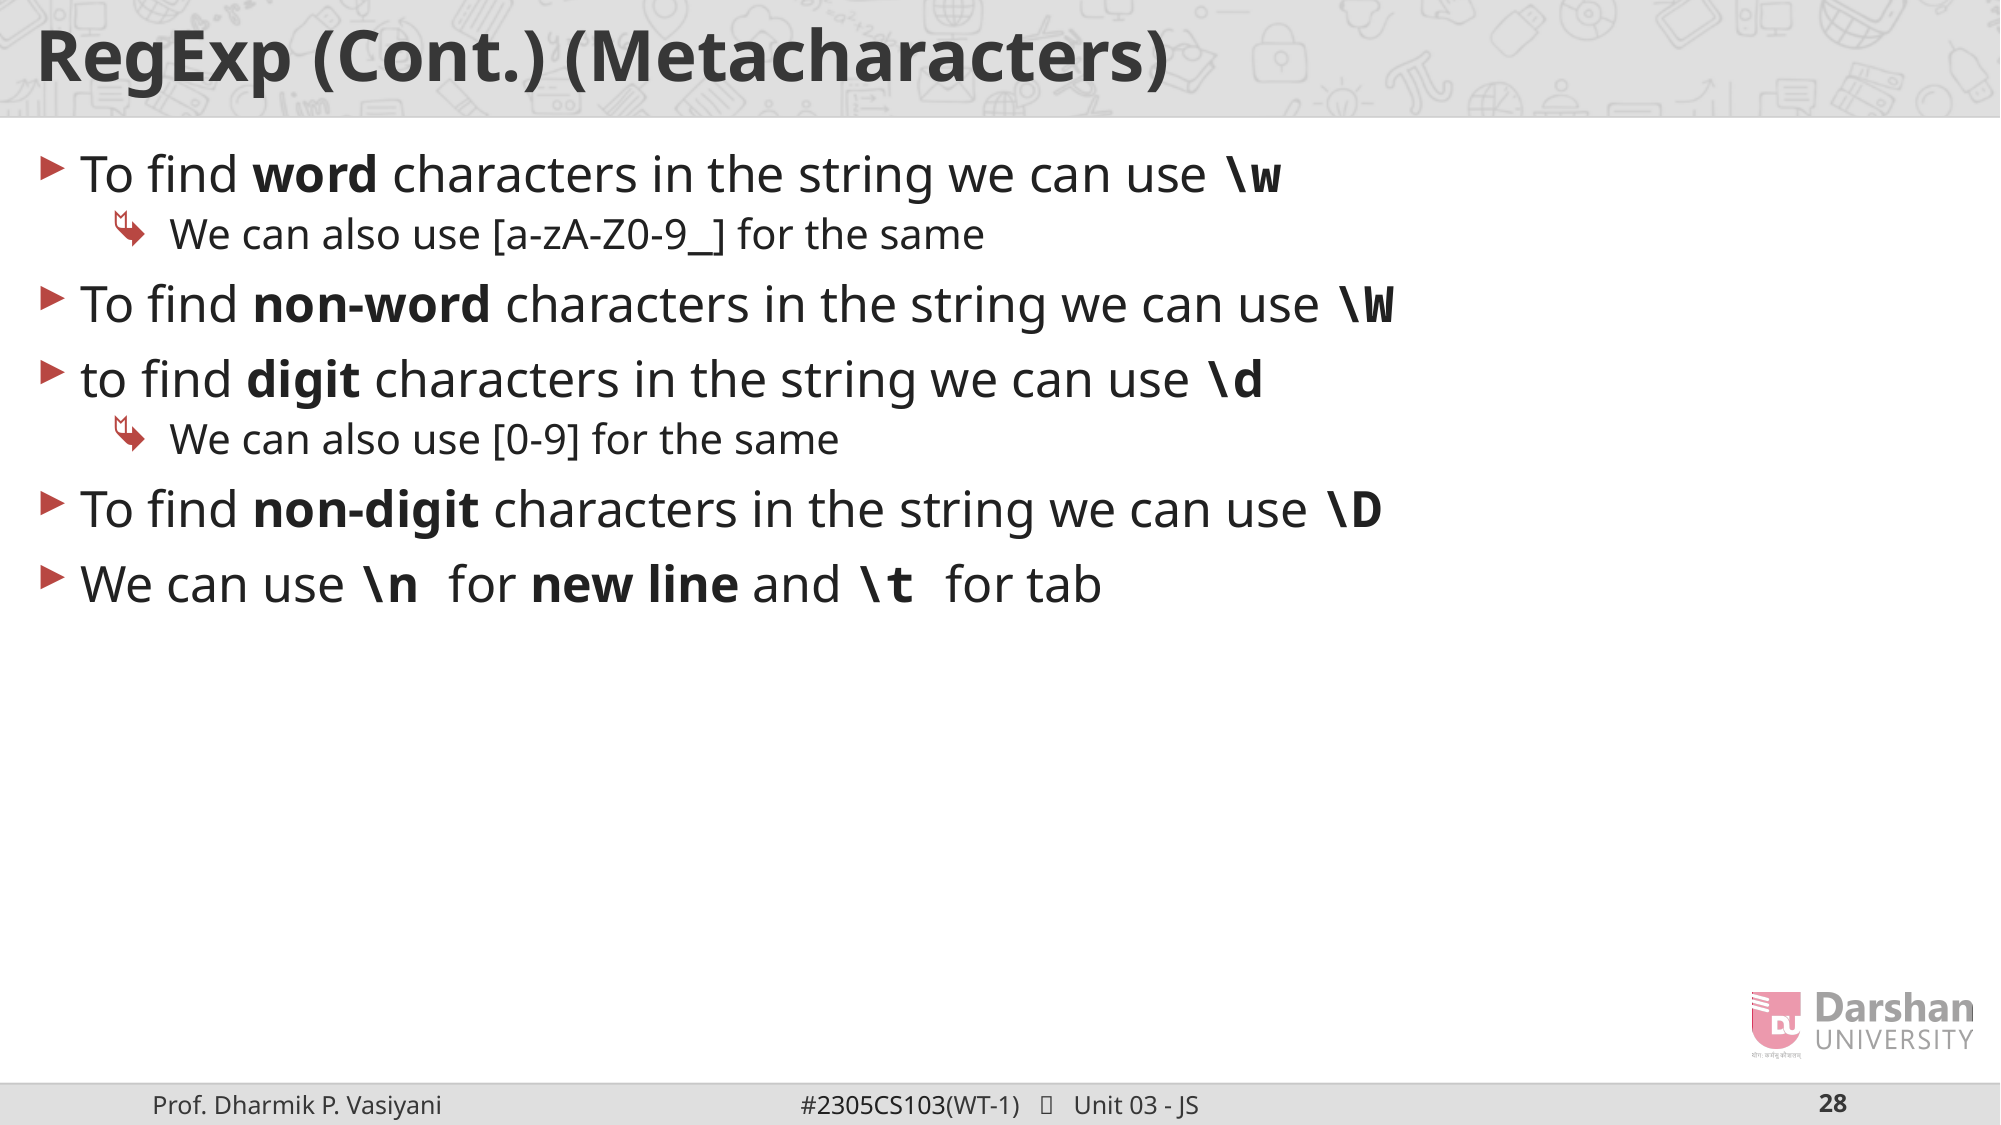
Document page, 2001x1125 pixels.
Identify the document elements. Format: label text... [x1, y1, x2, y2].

title RegExp (Cont.) (Metacharacters) [0, 0, 2000, 117]
list To find word characters in the string we can use \w We can also use [a-zA-Z0-9_] for the same To find non-word characters in the string we can use \W to find digit characters in the string we can use \d We can also use [0-9] for the same To find non-digit characters in the string we can use \D We can use \n for new line and \t for tab [21, 141, 1979, 1059]
